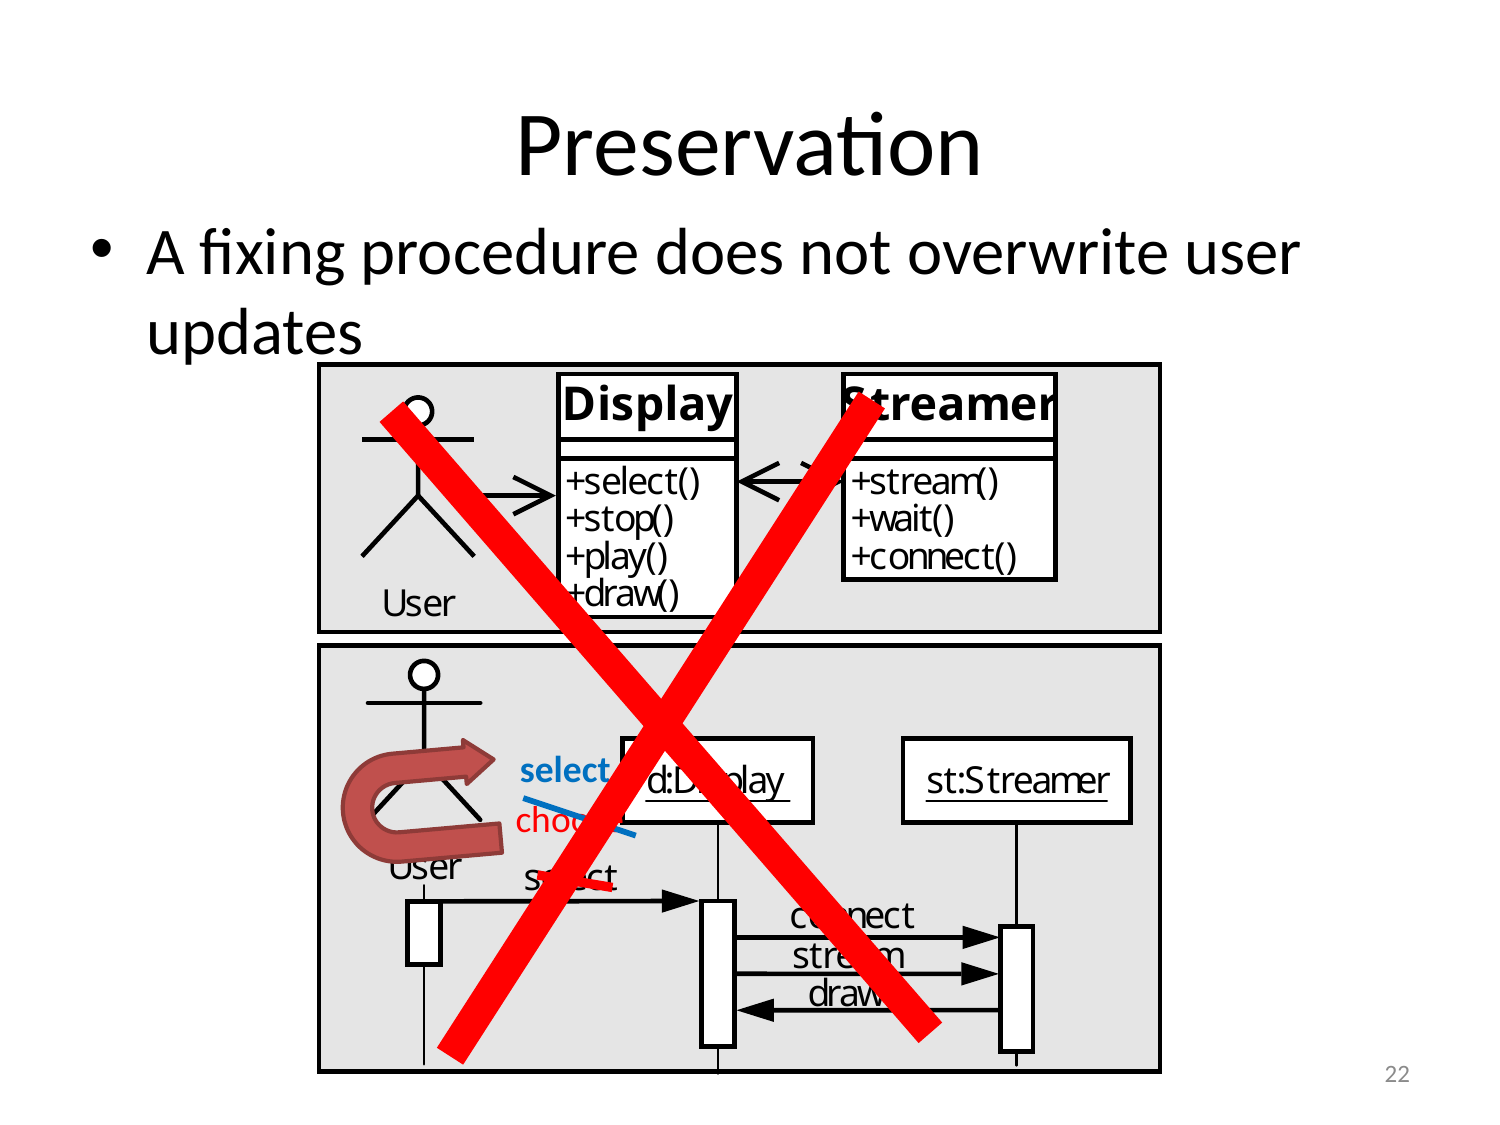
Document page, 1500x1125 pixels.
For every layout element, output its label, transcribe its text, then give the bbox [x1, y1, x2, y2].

title Preservation [75, 45, 1425, 200]
slide_number 22 [1074, 1042, 1425, 1103]
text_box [350, 452, 972, 515]
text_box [350, 949, 972, 992]
picture [316, 362, 1163, 1076]
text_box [332, 516, 990, 940]
list A fixing procedure does not overwrite user updates [75, 200, 1425, 438]
